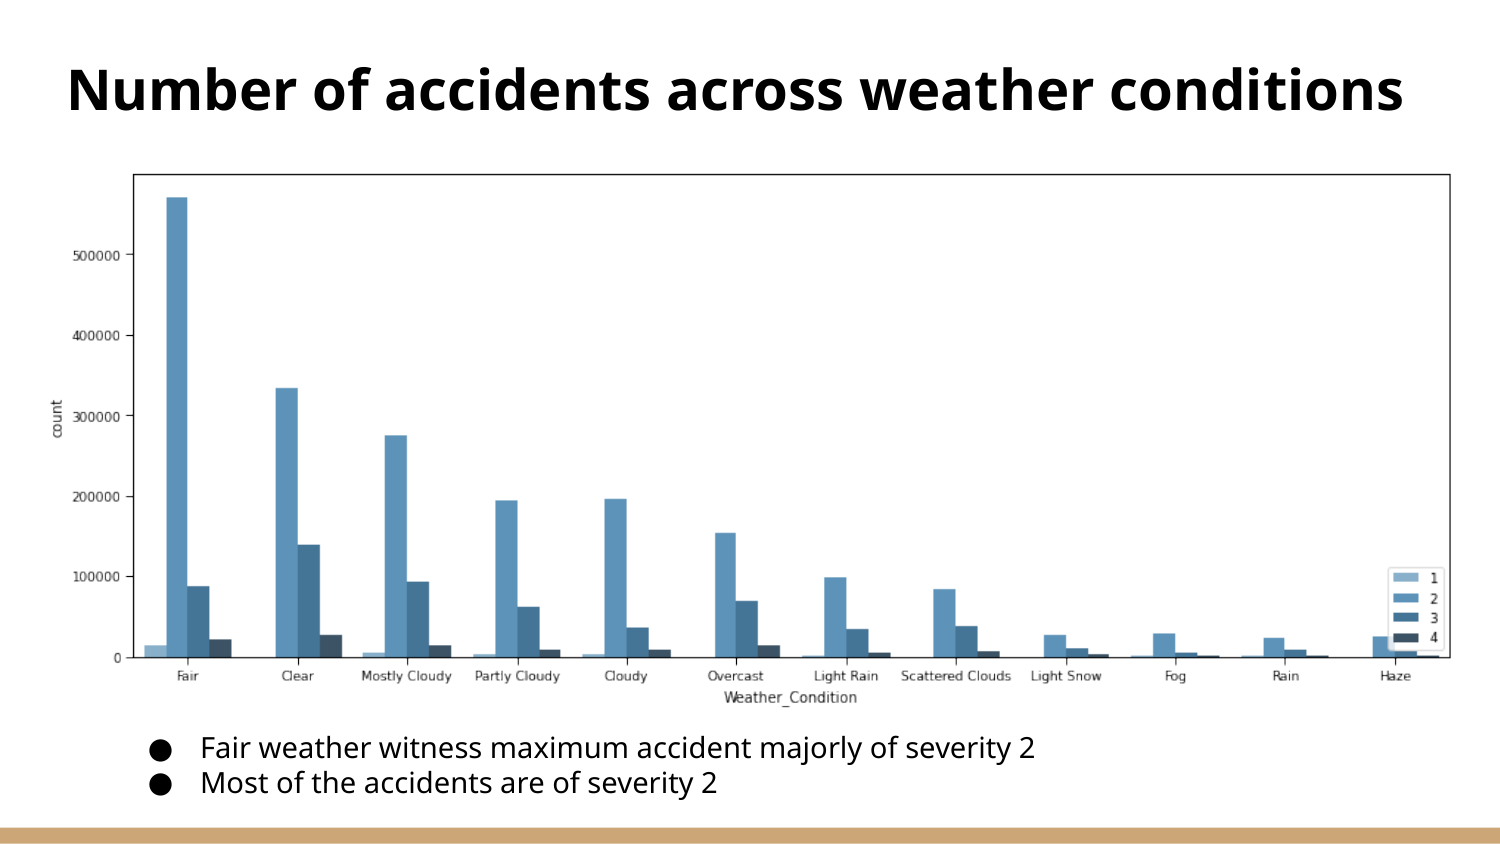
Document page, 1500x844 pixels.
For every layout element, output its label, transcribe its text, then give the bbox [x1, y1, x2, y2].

text_box Fair weather witness maximum accident majorly of severity 2 Most of the accidents are of severity 2 [110, 724, 1449, 815]
title Number of accidents across weather conditions [51, 35, 1449, 137]
picture [39, 165, 1461, 715]
